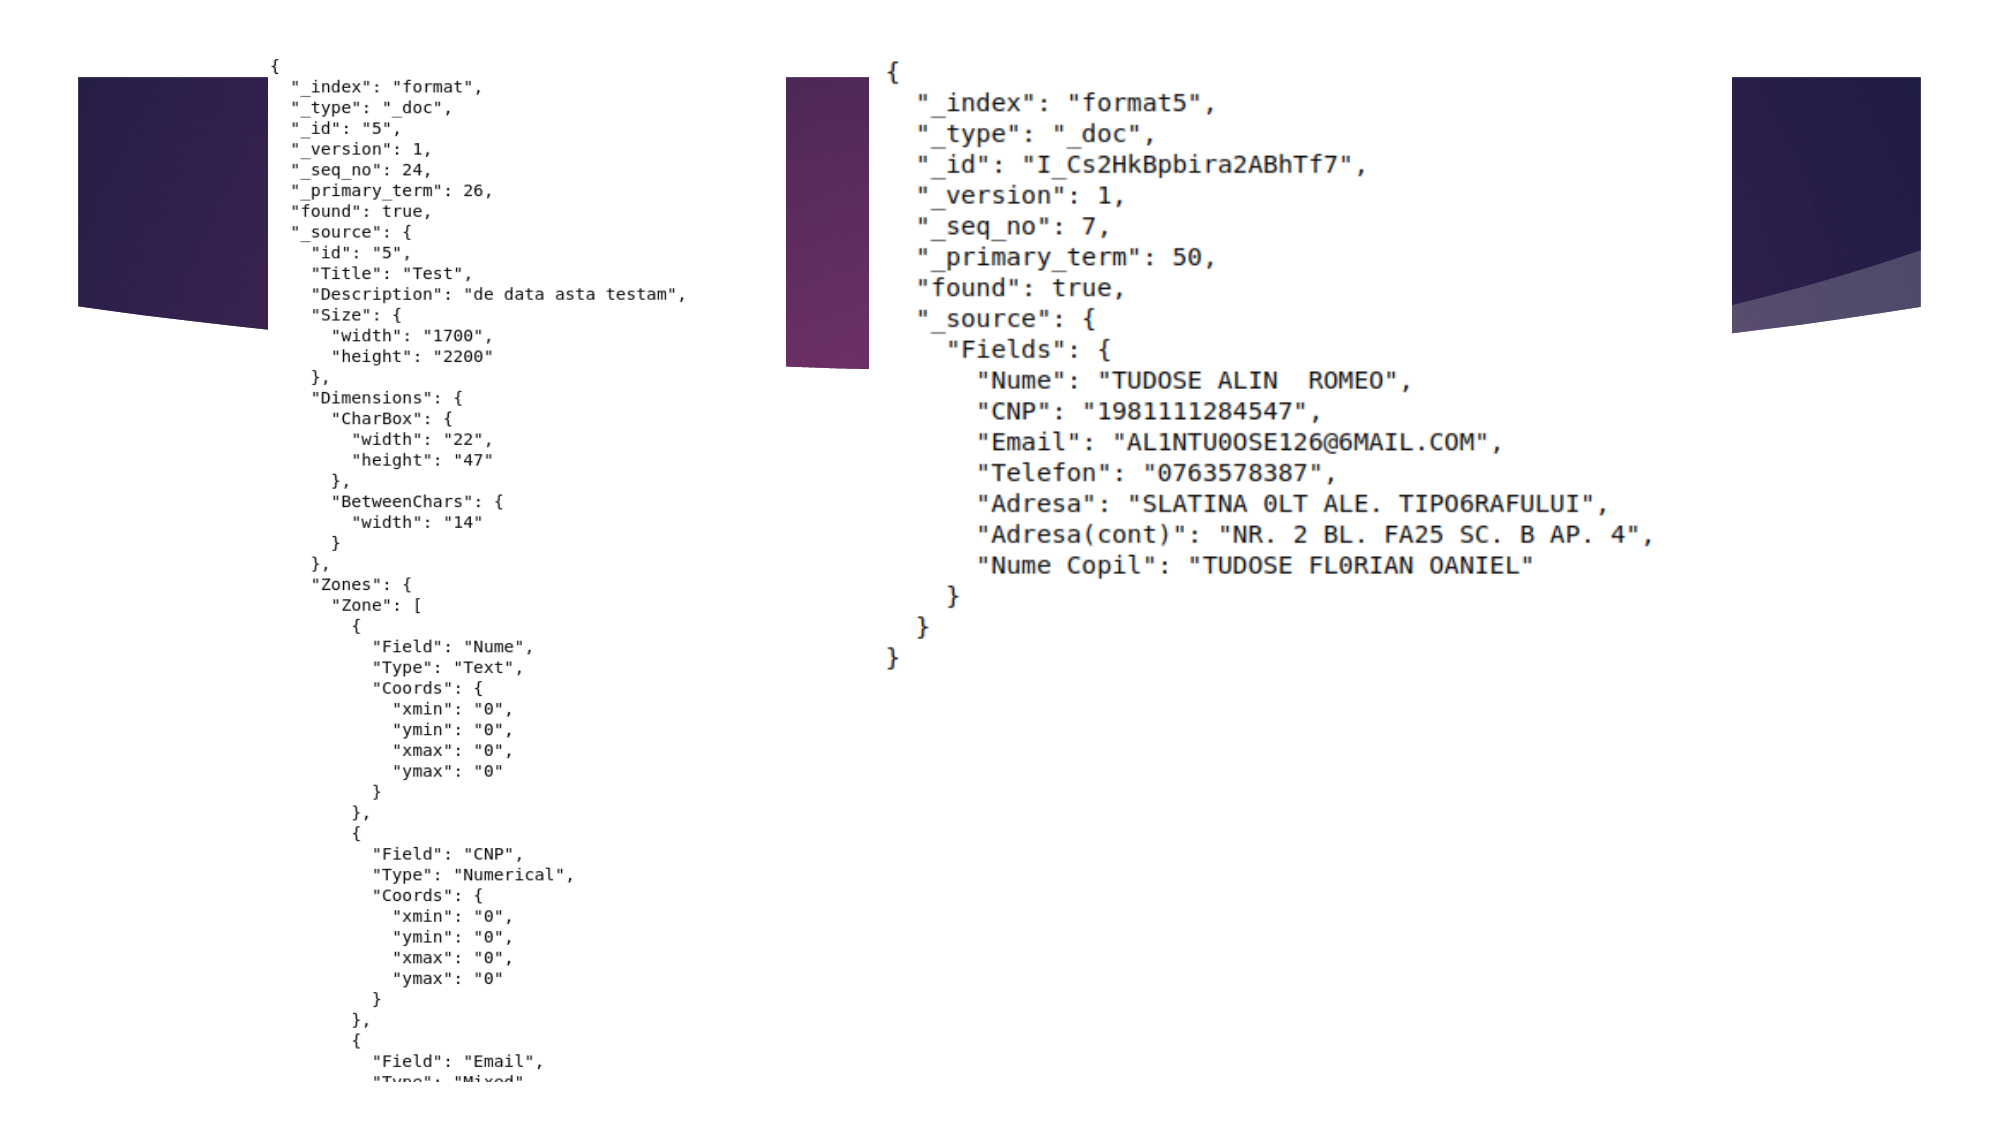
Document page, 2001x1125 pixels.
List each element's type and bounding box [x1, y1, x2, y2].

list [268, 43, 786, 1082]
picture [869, 43, 1732, 711]
